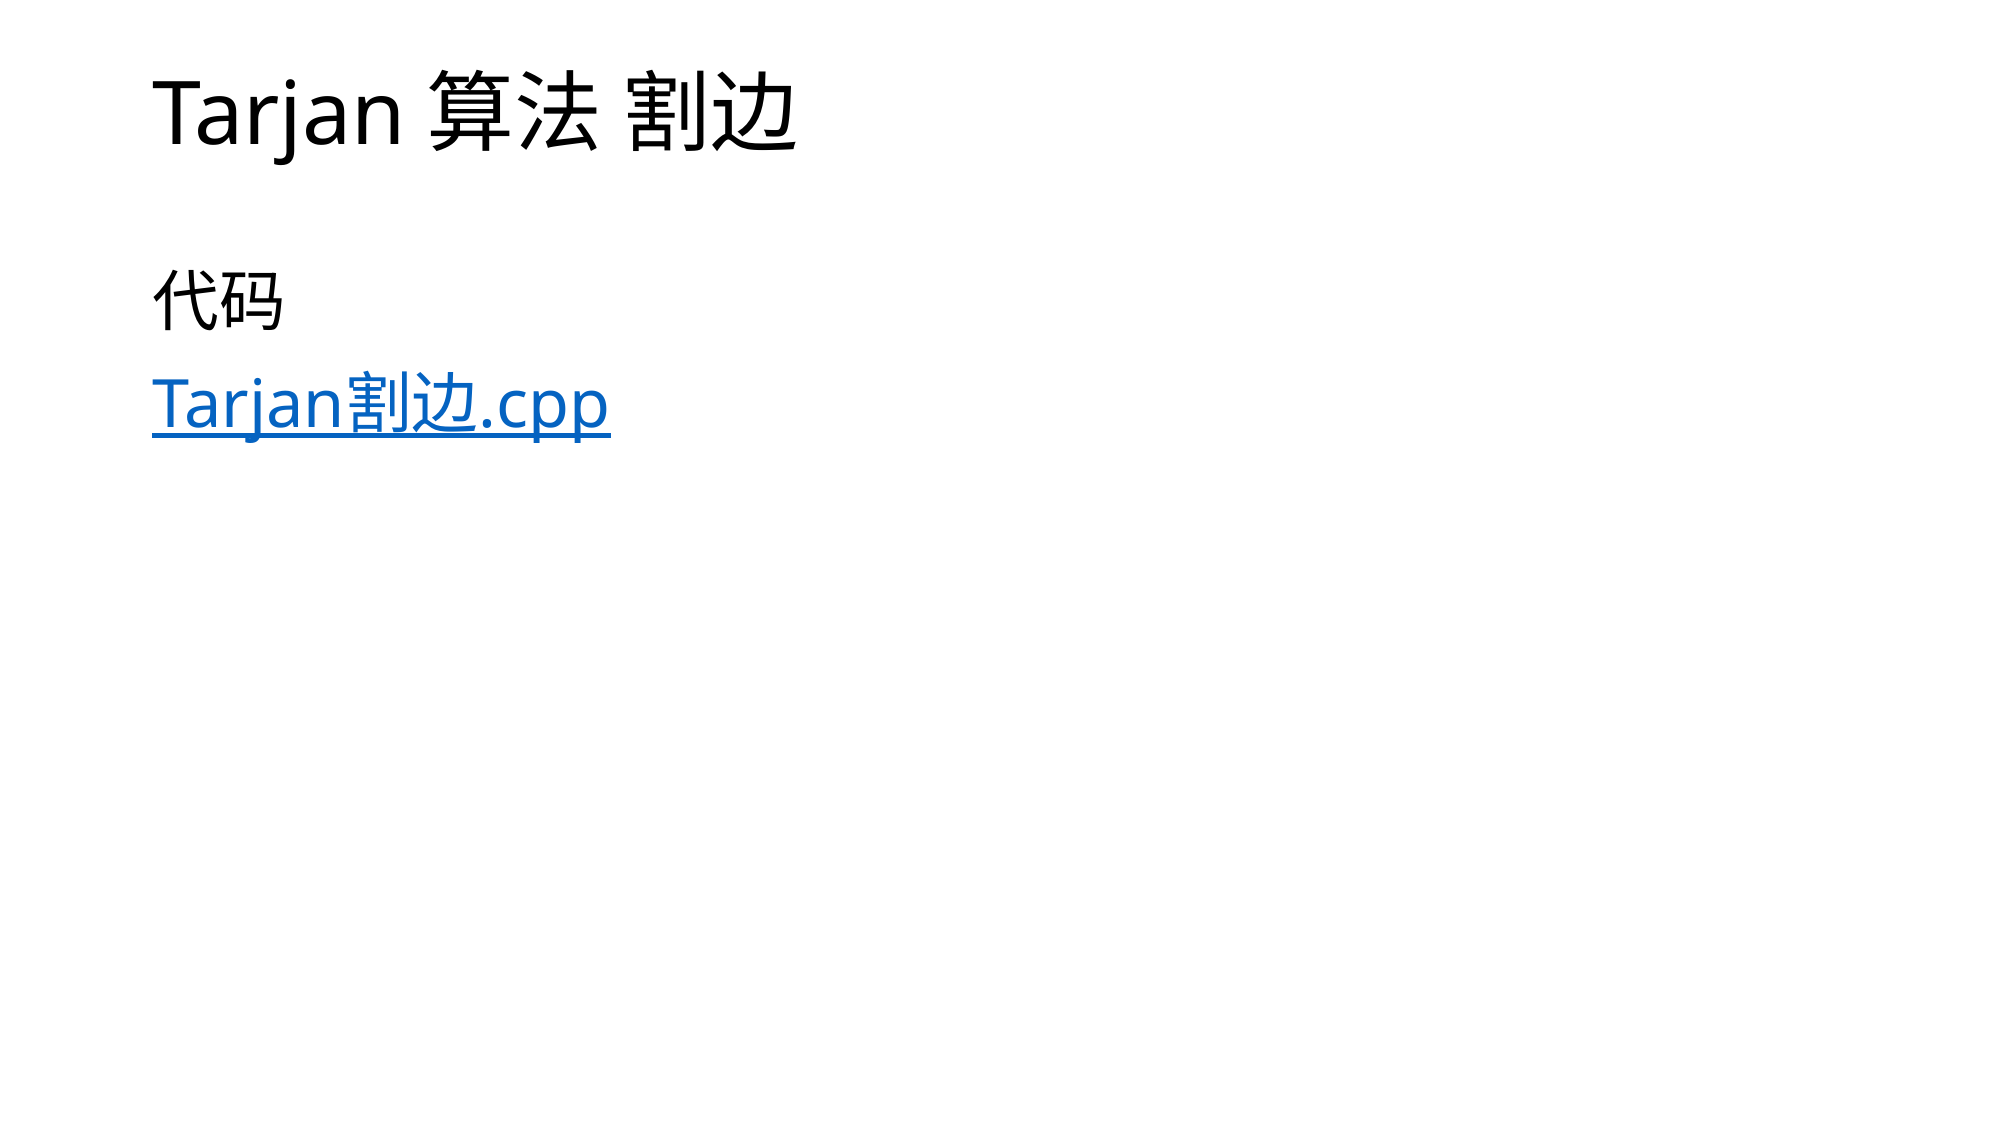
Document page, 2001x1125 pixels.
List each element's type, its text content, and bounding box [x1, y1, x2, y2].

title Tarjan算法 割边 [137, 59, 1863, 260]
list 代码 Tarjan割边.cpp [137, 260, 1976, 1008]
